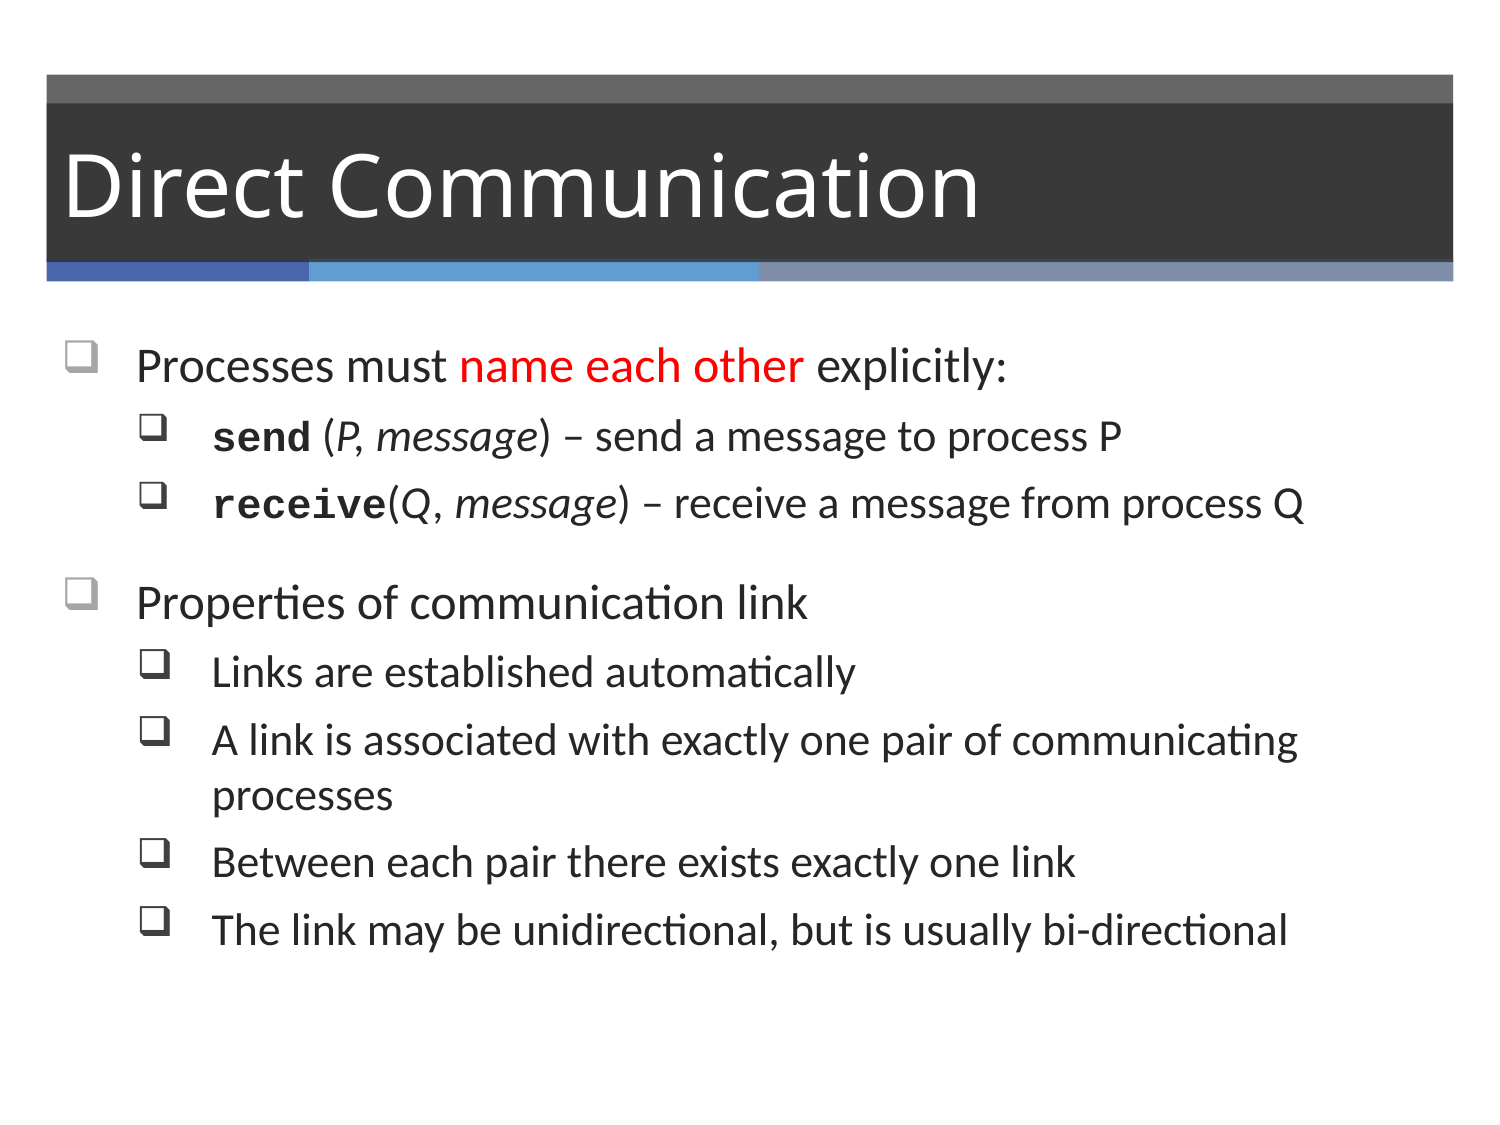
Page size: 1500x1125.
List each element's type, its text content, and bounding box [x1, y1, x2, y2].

title Direct Communication [46, 103, 1454, 263]
list Processes must name each other explicitly: send (P, message) – send a message to process P receive(Q, message) – receive a message from process Q Properties of communication link Links are established automatically A link is associated with exactly one pair of communicating processes Between each pair there exists exactly one link The link may be unidirectional, but is usually bi-directional [46, 325, 1454, 981]
